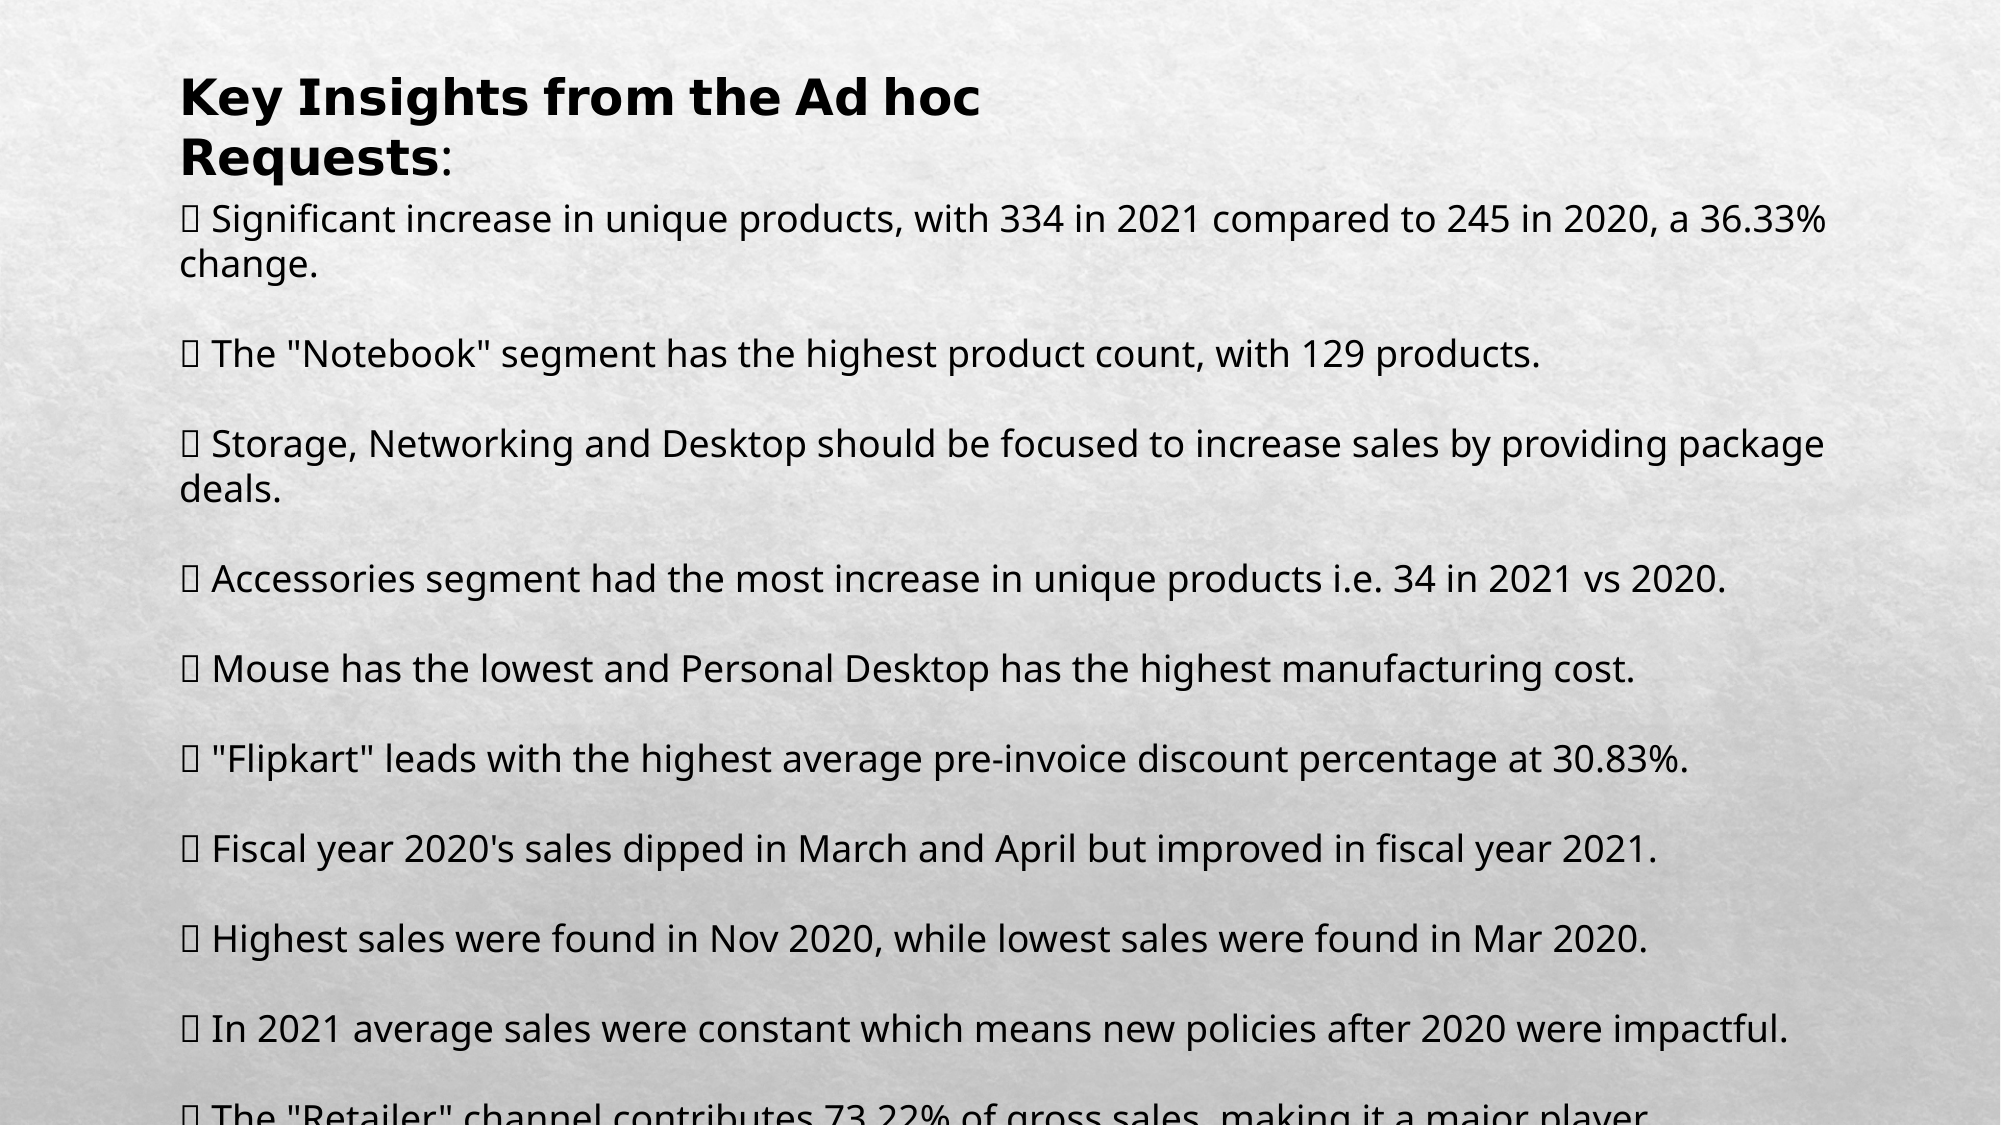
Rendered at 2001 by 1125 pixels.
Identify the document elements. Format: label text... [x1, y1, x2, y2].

text_box 𝗞𝗲𝘆 𝗜𝗻𝘀𝗶𝗴𝗵𝘁𝘀 𝗳𝗿𝗼𝗺 𝘁𝗵𝗲 𝗔𝗱 𝗵𝗼𝗰 𝗥𝗲𝗾𝘂𝗲𝘀𝘁𝘀: [164, 58, 1211, 193]
text_box 🔹 Significant increase in unique products, with 334 in 2021 compared to 245 in 2020, a 36.33% change. 🔹 The "Notebook" segment has the highest product count, with 129 products. 🔹 Storage, Networking and Desktop should be focused to increase sales by providing package deals. 🔹 Accessories segment had the most increase in unique products i.e. 34 in 2021 vs 2020. 🔹 Mouse has the lowest and Personal Desktop has the highest manufacturing cost. 🔹 "Flipkart" leads with the highest average pre-invoice discount percentage at 30.83%. 🔹 Fiscal year 2020's sales dipped in March and April but improved in fiscal year 2021. 🔹 Highest sales were found in Nov 2020, while lowest sales were found in Mar 2020. 🔹 In 2021 average sales were constant which means new policies after 2020 were impactful. 🔹 The "Retailer" channel contributes 73.22% of gross sales, making it a major player. [164, 142, 1907, 1125]
